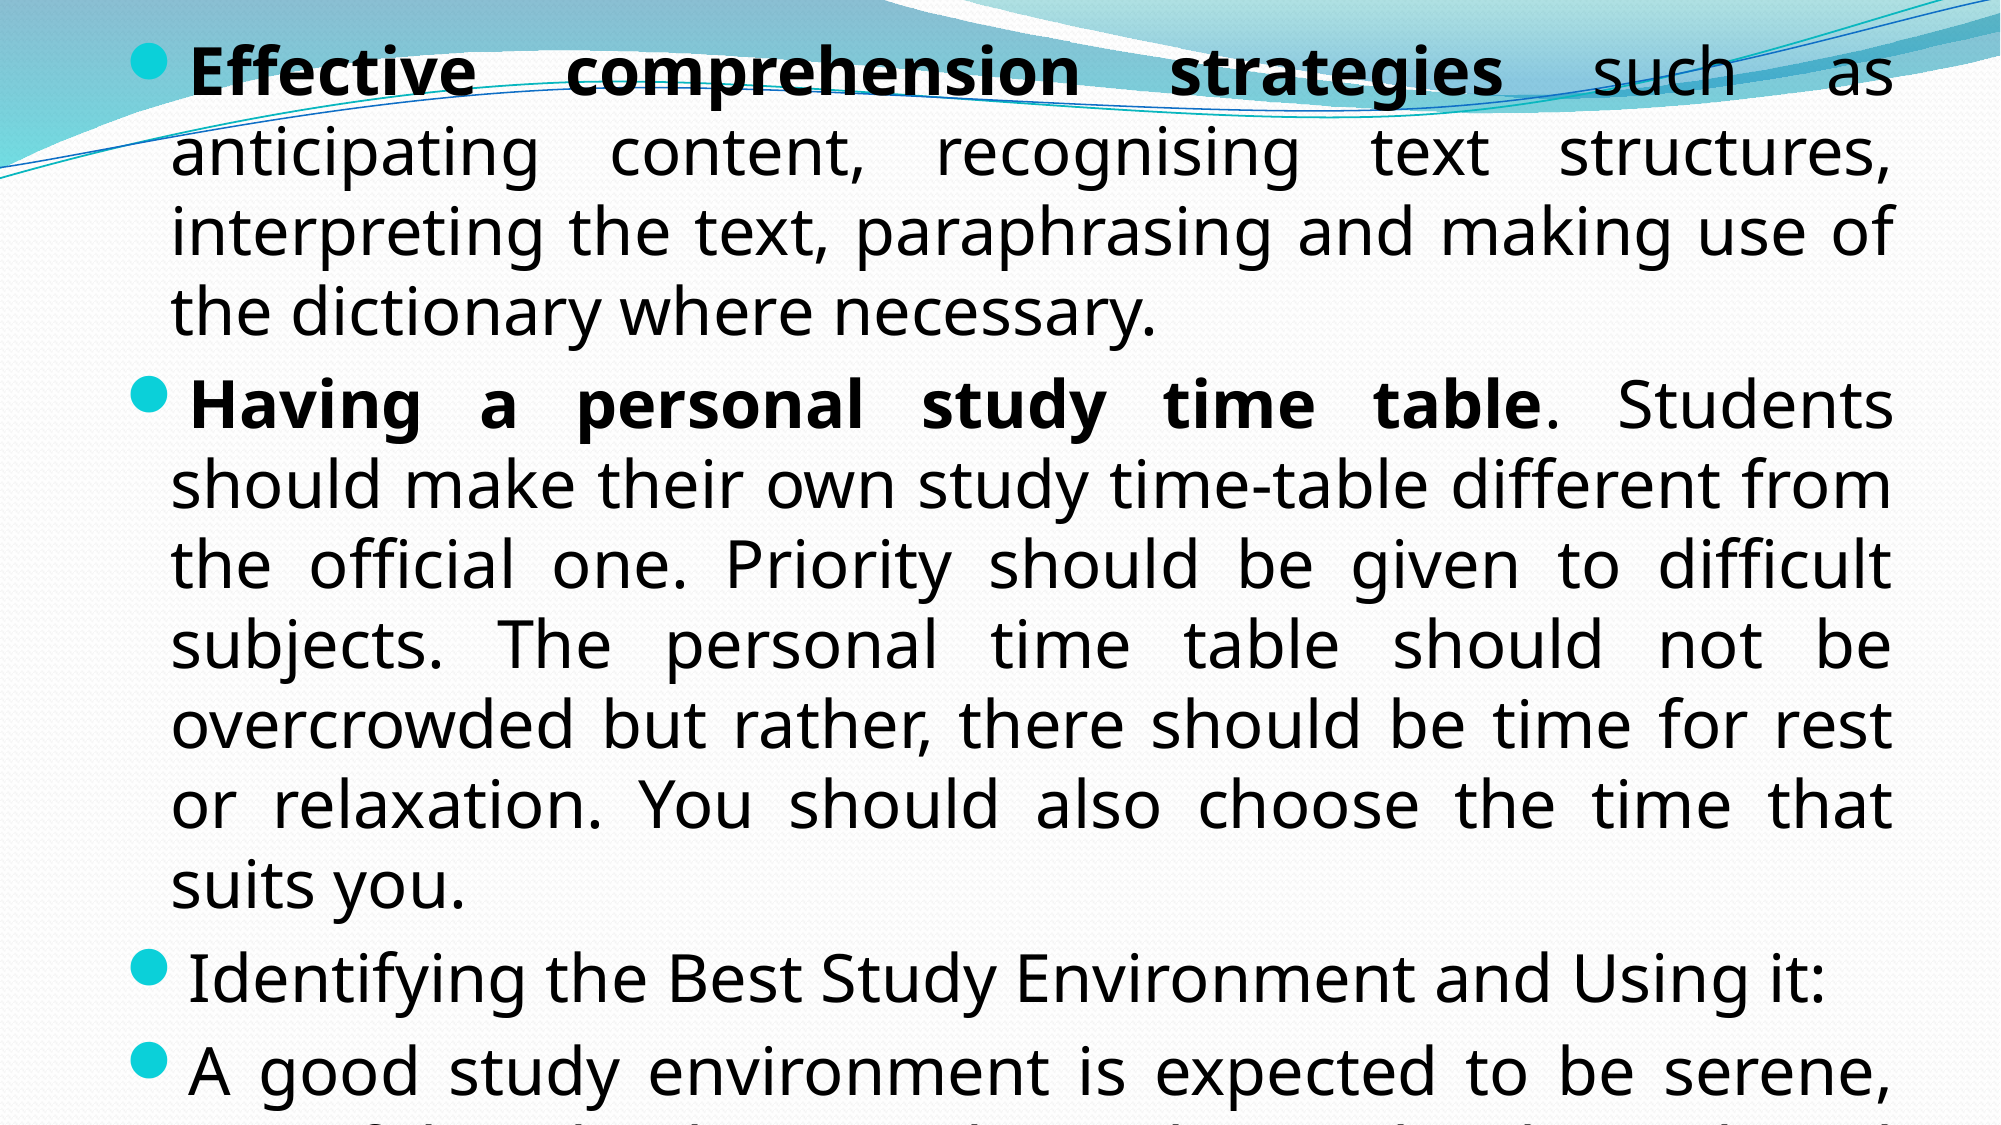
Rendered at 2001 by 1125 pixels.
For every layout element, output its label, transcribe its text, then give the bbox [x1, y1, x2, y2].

list Effective comprehension strategies such as anticipating content, recognising text structures, interpreting the text, paraphrasing and making use of the dictionary where necessary. Having a personal study time table. Students should make their own study time-table different from the official one. Priority should be given to difficult subjects. The personal time table should not be overcrowded but rather, there should be time for rest or relaxation. You should also choose the time that suits you. Identifying the Best Study Environment and Using it: A good study environment is expected to be serene, peaceful and calm. Good ventilation, bright and cool atmosphere are also required for a stress-free [110, 21, 1911, 997]
